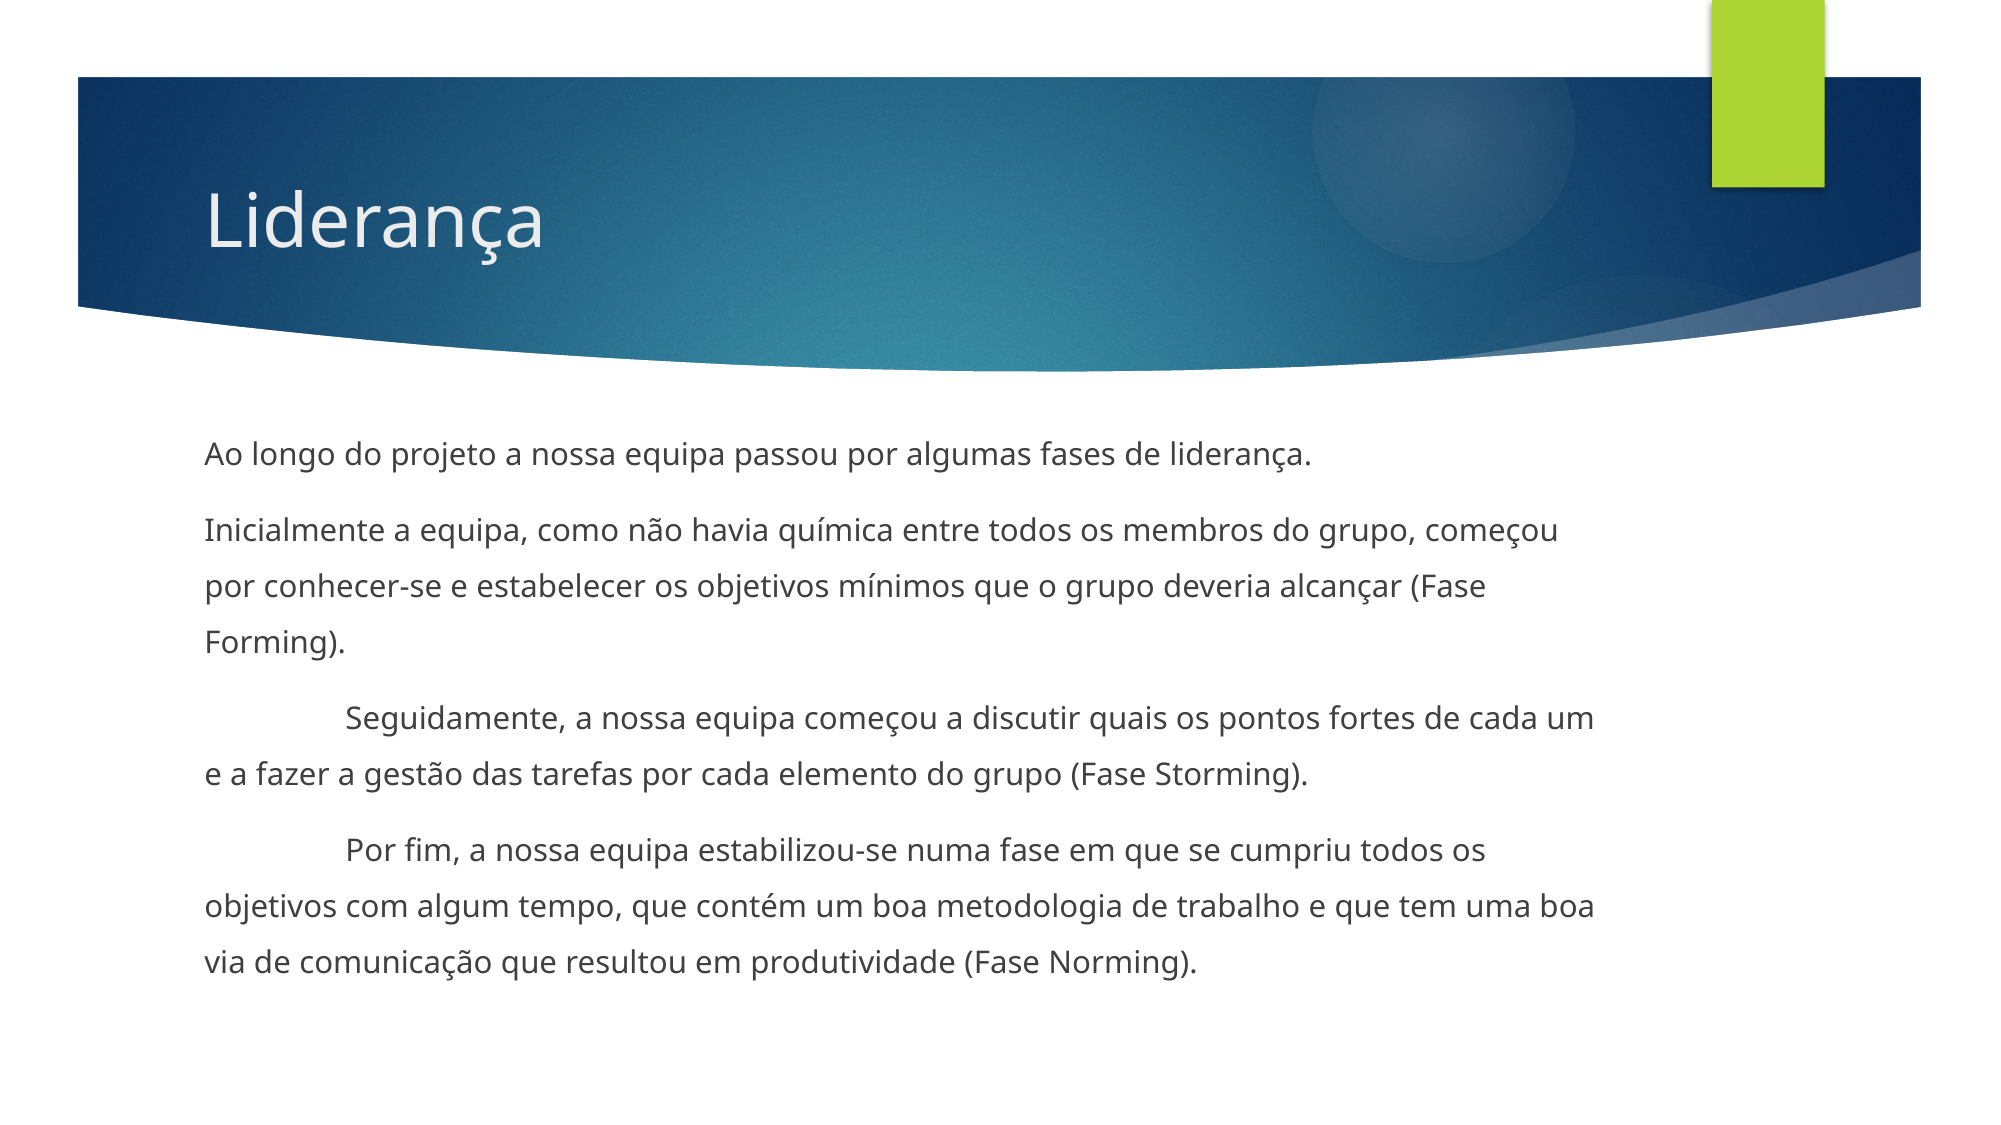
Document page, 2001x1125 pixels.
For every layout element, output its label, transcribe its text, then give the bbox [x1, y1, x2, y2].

title Liderança [189, 159, 1627, 276]
list Ao longo do projeto a nossa equipa passou por algumas fases de liderança. Inicialmente a equipa, como não havia química entre todos os membros do grupo, começou por conhecer-se e estabelecer os objetivos mínimos que o grupo deveria alcançar (Fase Forming). Seguidamente, a nossa equipa começou a discutir quais os pontos fortes de cada um e a fazer a gestão das tarefas por cada elemento do grupo (Fase Storming). Por fim, a nossa equipa estabilizou-se numa fase em que se cumpriu todos os objetivos com algum tempo, que contém um boa metodologia de trabalho e que tem uma boa via de comunicação que resultou em produtividade (Fase Norming). [189, 427, 1627, 988]
